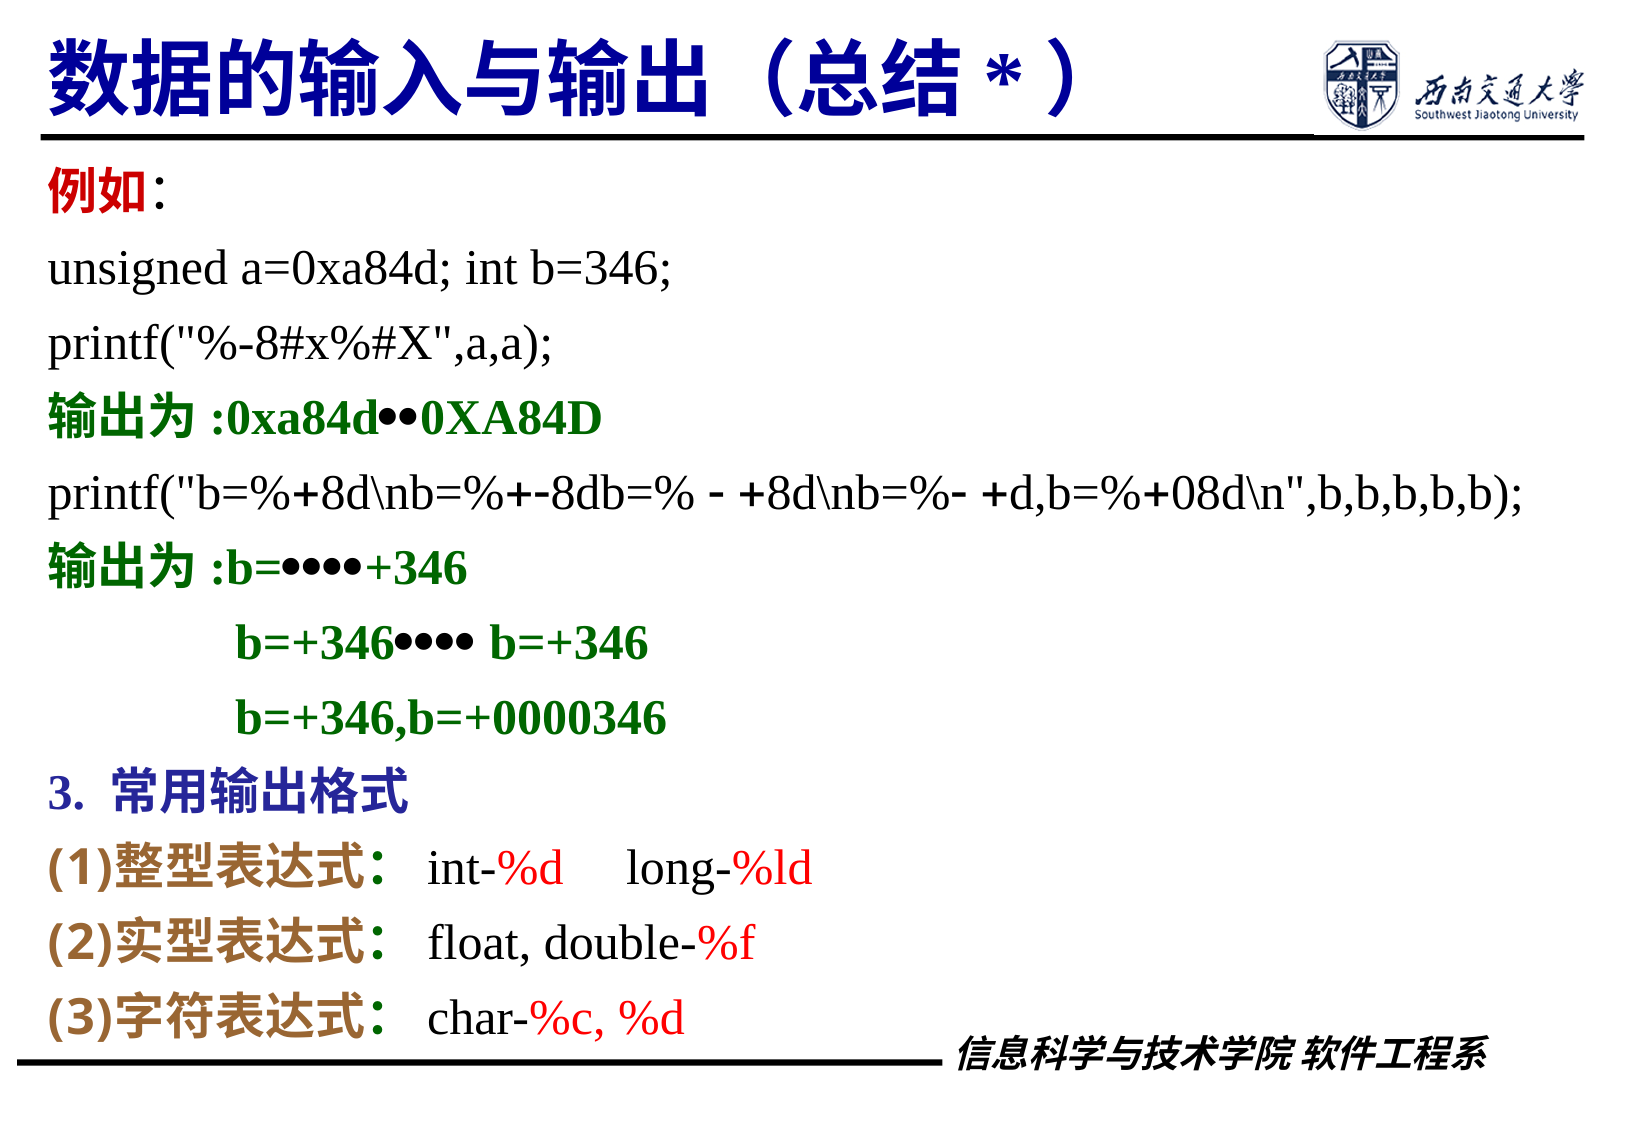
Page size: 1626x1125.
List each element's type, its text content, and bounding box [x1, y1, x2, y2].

text_box 数据的输入与输出（总结*） [32, 19, 1415, 138]
picture [1415, 49, 1595, 135]
text_box 例如： unsigned a=0xa84d; int b=346; printf("%-8#x%#X",a,a); 输出为:0xa84d0XA84D printf("b=%8d\nb=%8db=%  8d\nb=% d,b=%08d\n",b,b,b,b,b); 输出为:b=+346 b=+346 b=+346 b=+346,b=+0000346 3. 常用输出格式 整型表达式：int-%d long-%ld 实型表达式：float, double-%f 字符表达式：char-%c, %d [32, 137, 1581, 1052]
